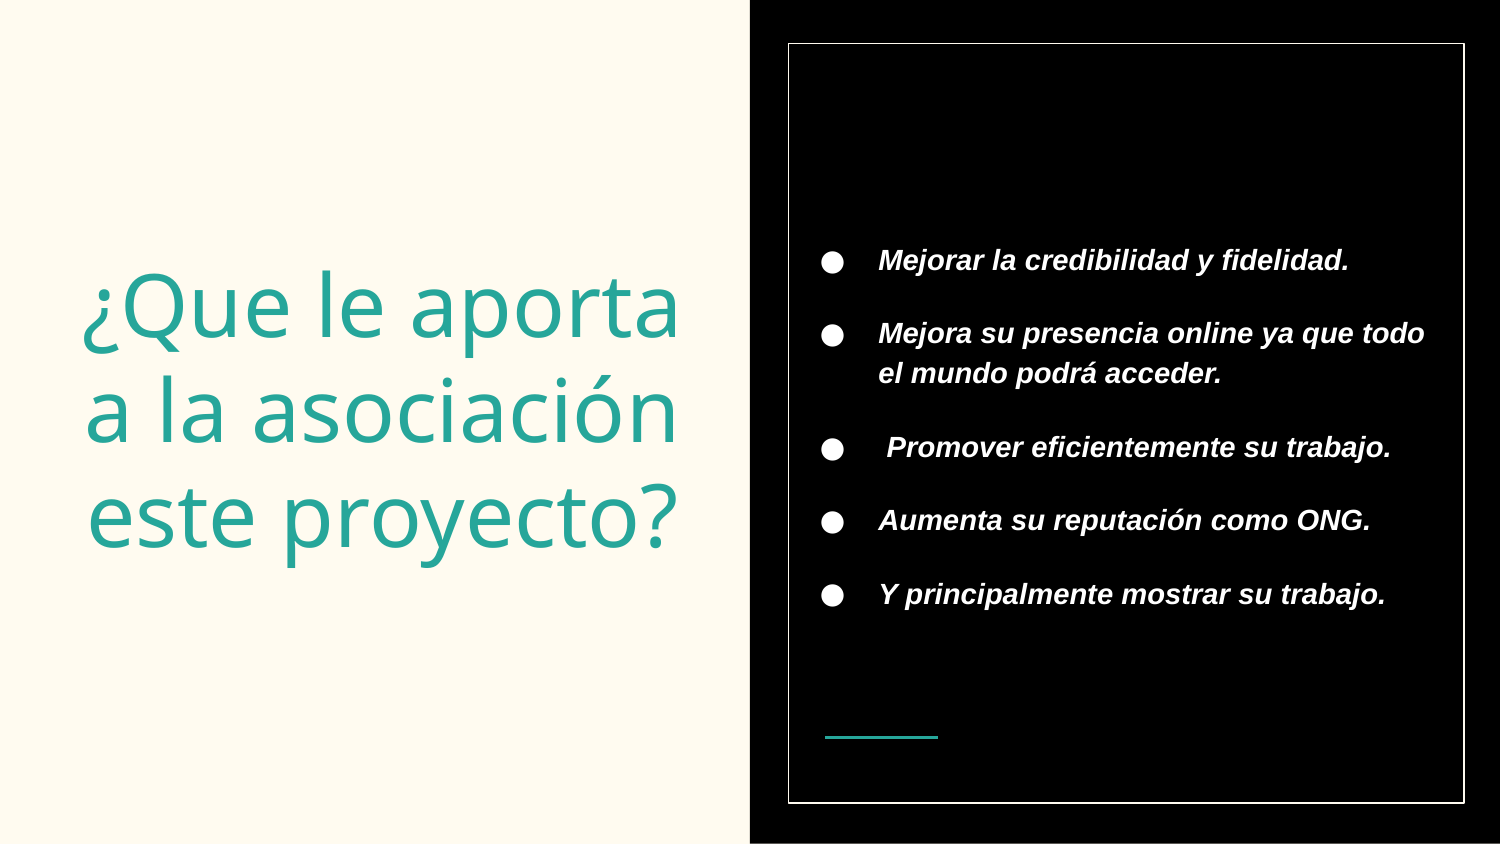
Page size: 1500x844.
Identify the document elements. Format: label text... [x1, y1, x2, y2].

list Mejorar la credibilidad y fidelidad. Mejora su presencia online ya que todo el mundo podrá acceder. Promover eficientemente su trabajo. Aumenta su reputación como ONG. Y principalmente mostrar su trabajo. [788, 43, 1464, 803]
title ¿Que le aporta a la asociación este proyecto? [50, 361, 715, 581]
